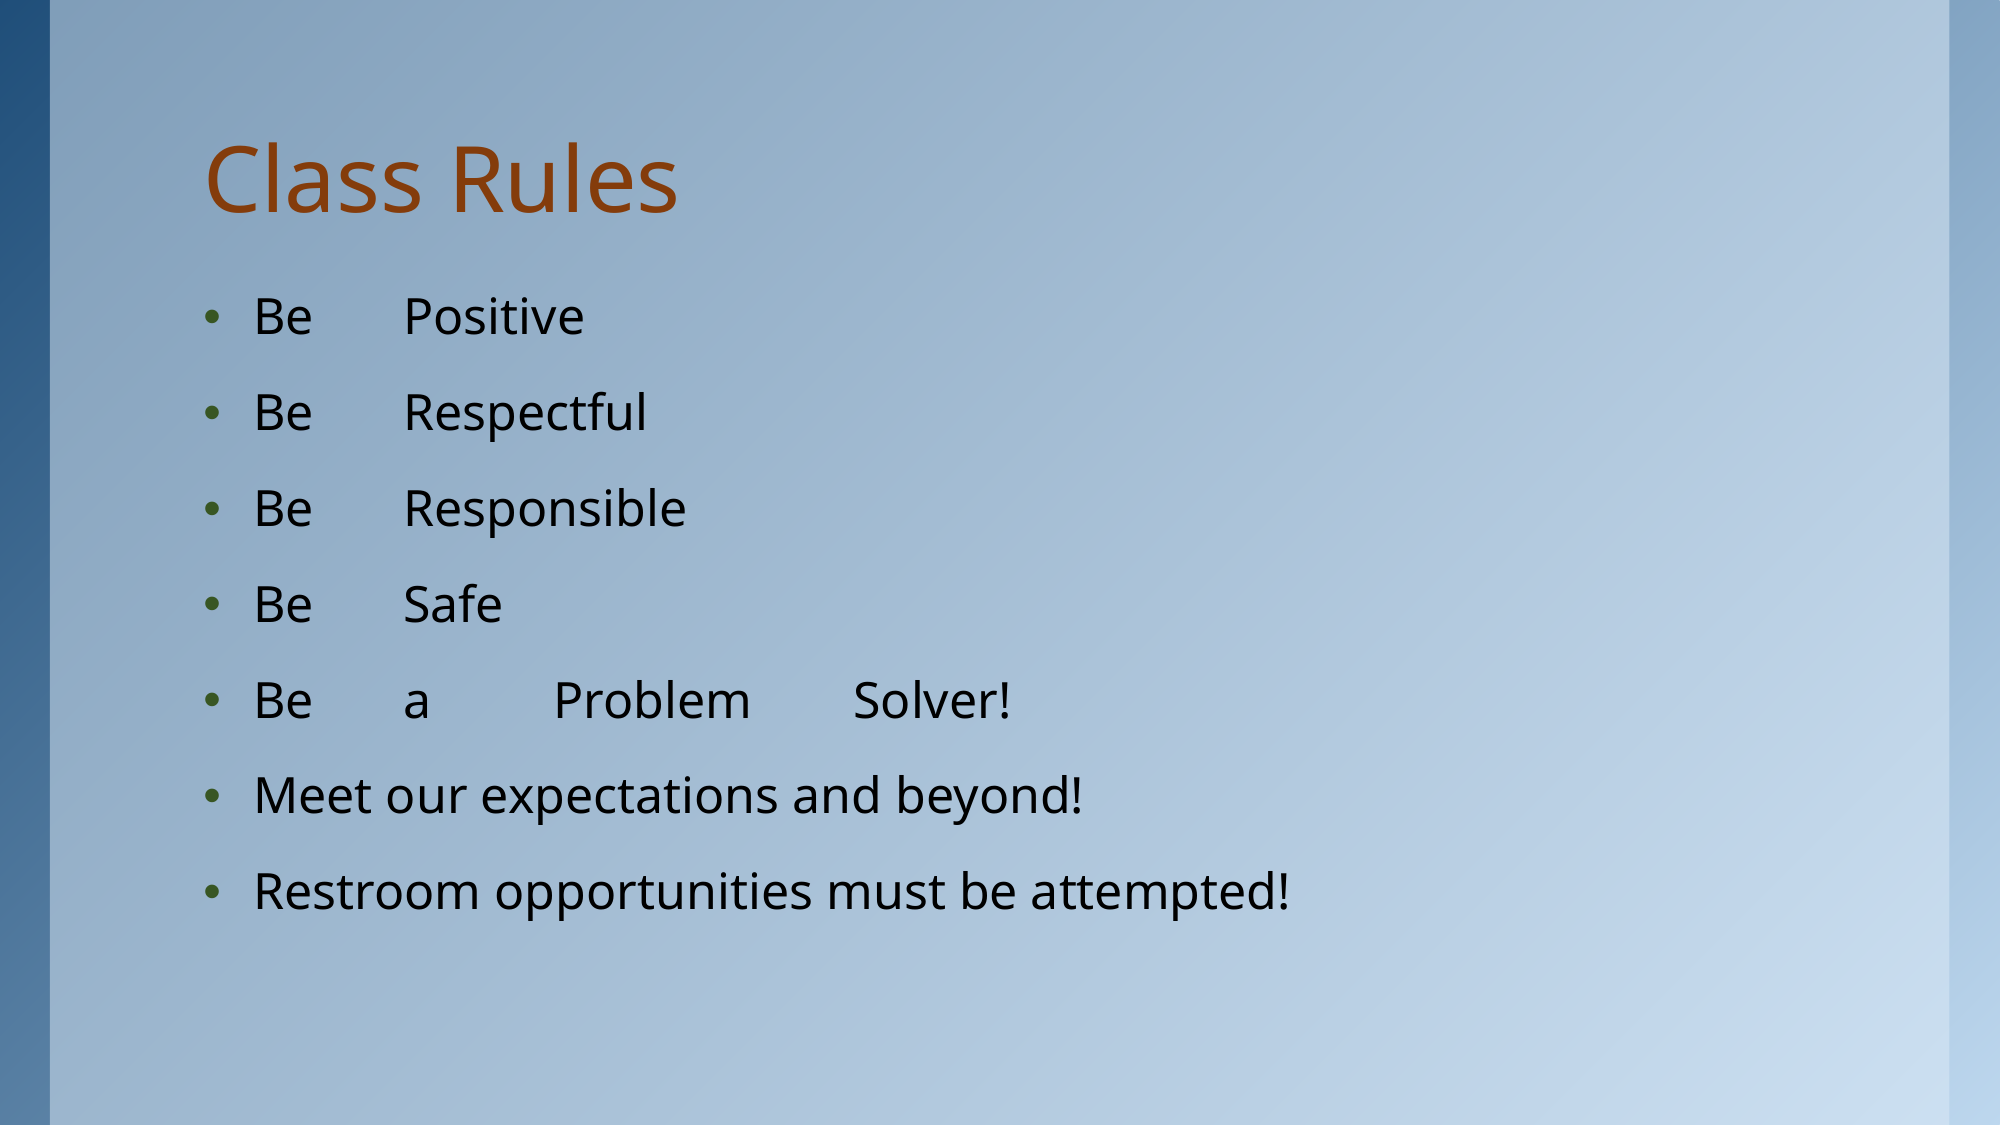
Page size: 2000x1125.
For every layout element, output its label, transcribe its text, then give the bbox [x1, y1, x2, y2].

list Be Positive Be Respectful Be Responsible Be Safe Be a Problem Solver! Meet our expectations and beyond! Restroom opportunities must be attempted! [183, 279, 1850, 1013]
title Class Rules [183, 12, 1850, 242]
